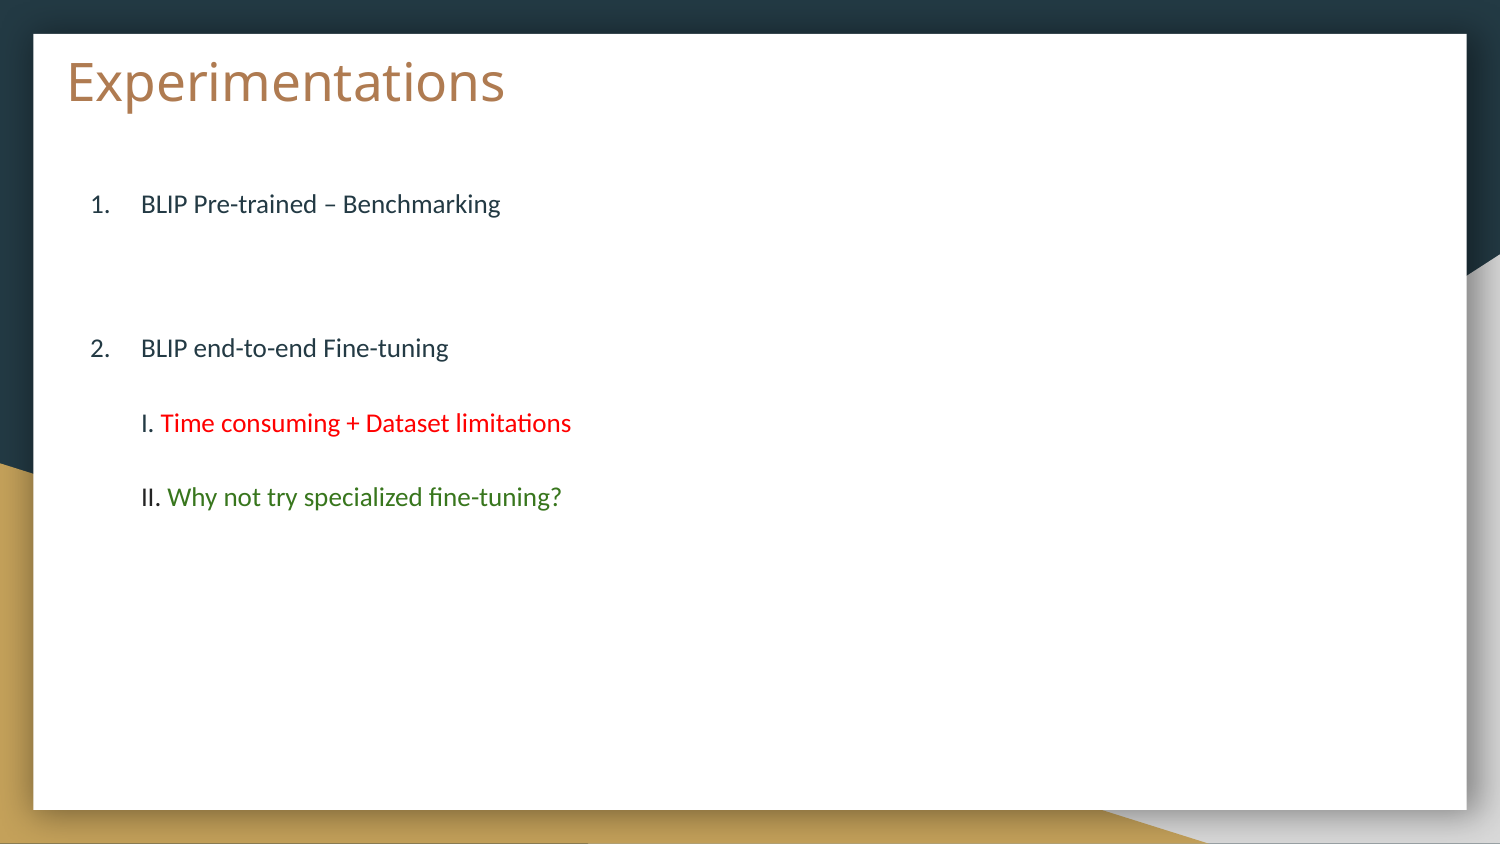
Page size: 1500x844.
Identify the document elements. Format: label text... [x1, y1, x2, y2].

list BLIP Pre-trained – Benchmarking BLIP end-to-end Fine-tuning I. Time consuming + Dataset limitations II. Why not try specialized fine-tuning? [51, 166, 1449, 728]
title Experimentations [51, 33, 1449, 128]
